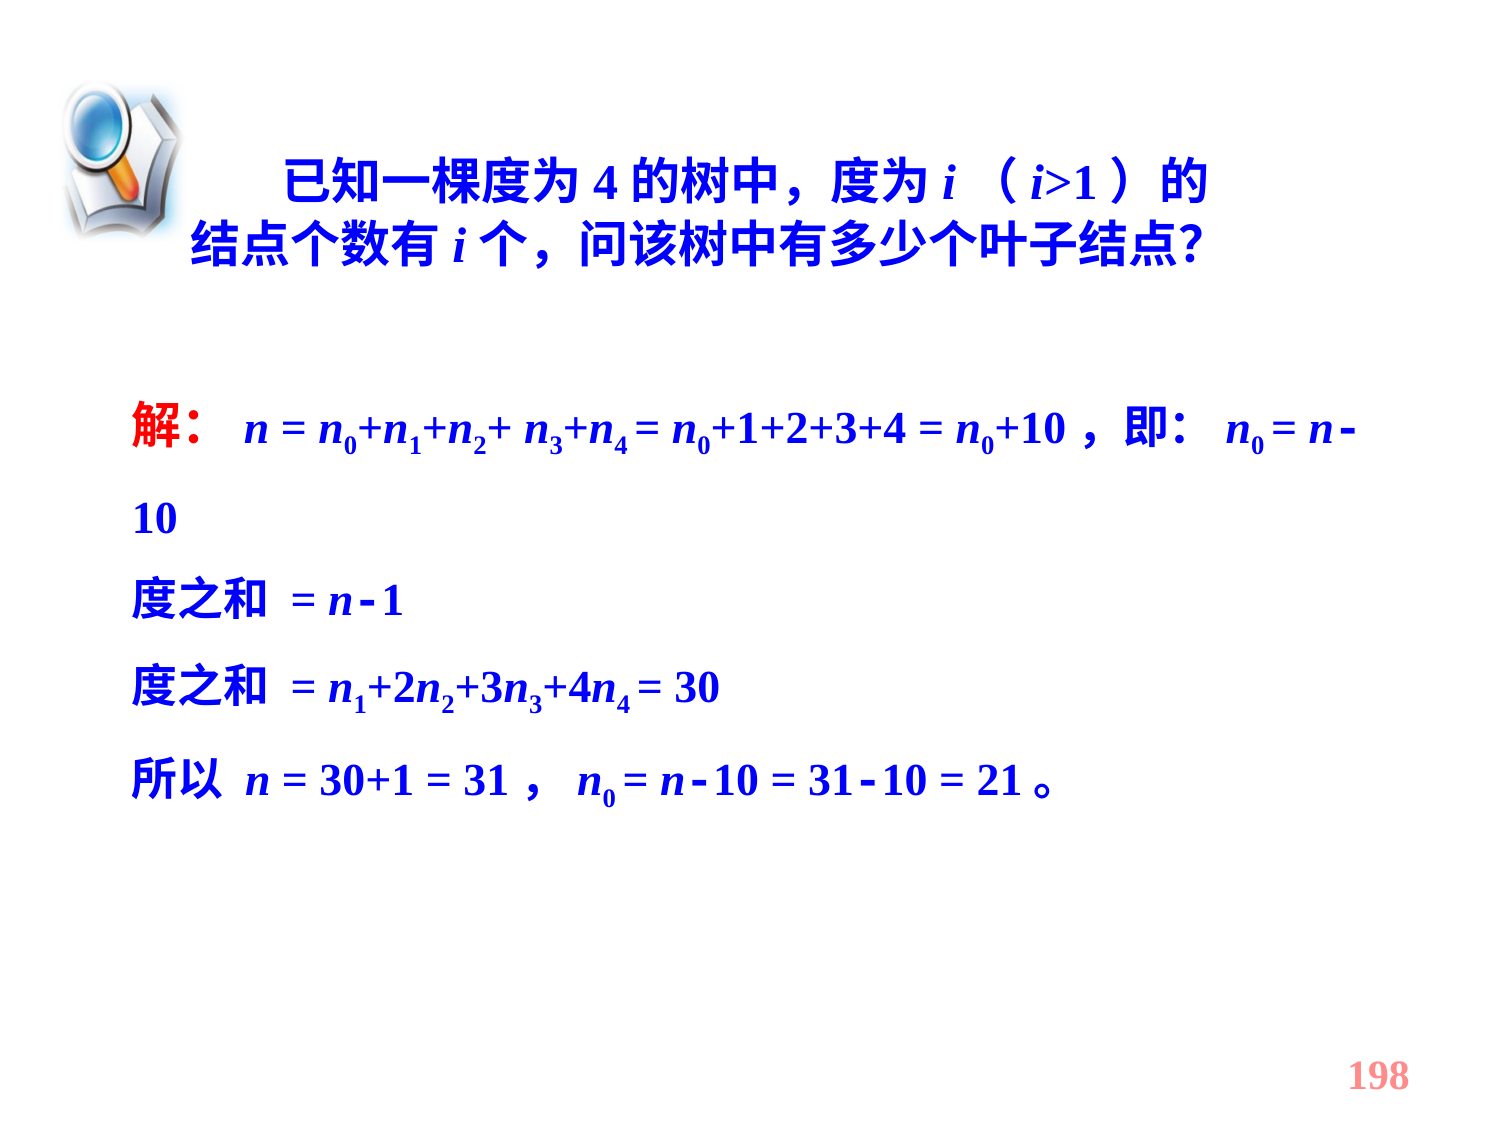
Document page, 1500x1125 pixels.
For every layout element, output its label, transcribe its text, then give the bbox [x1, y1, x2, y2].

slide_number 198 [1074, 1042, 1425, 1103]
picture [58, 77, 188, 244]
text_box 已知一棵度为4的树中，度为i（i>1）的结点个数有i个，问该树中有多少个叶子结点？ [175, 139, 1254, 280]
text_box 解：n = n0+n1+n2+ n3+n4 = n0+1+2+3+4 = n0+10，即：n0 = n-10 度之和 = n-1 度之和 = n1+2n2+3n3+4n4 = 30 所以 n = 30+1 = 31，n0 = n-10 = 31-10 = 21。 [117, 352, 1418, 820]
